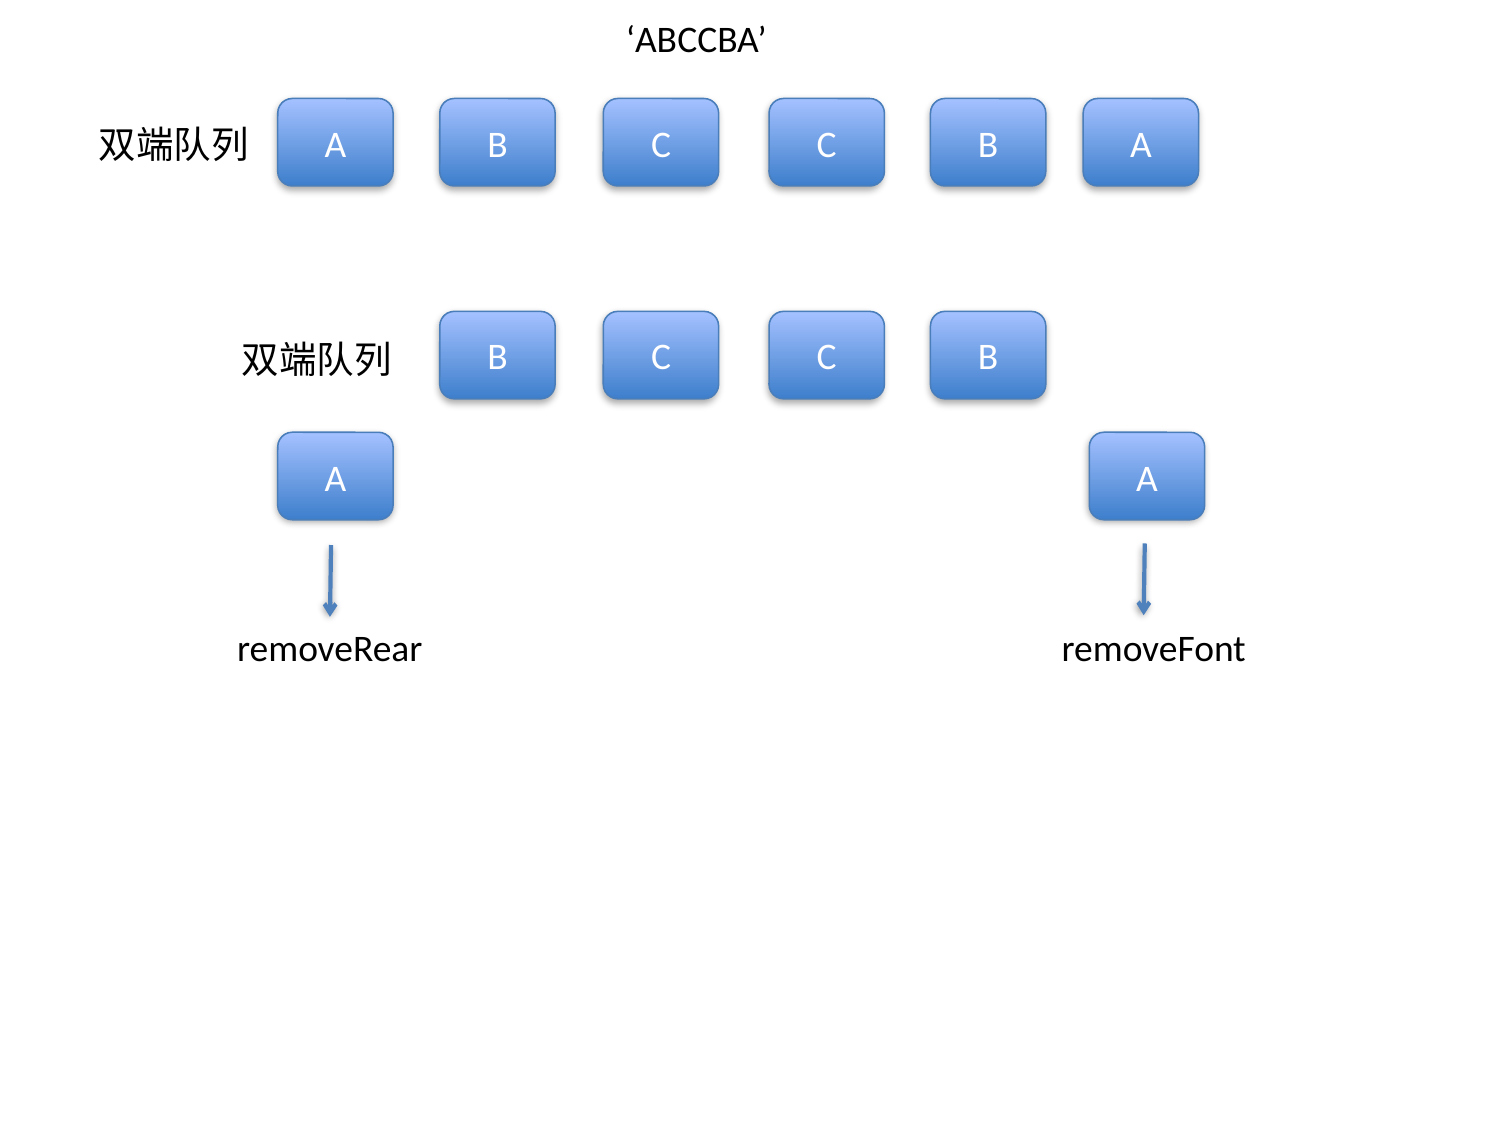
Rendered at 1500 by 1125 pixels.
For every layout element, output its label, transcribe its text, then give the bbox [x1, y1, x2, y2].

text_box removeRear [222, 616, 438, 677]
text_box A [1088, 431, 1206, 521]
text_box removeFont [1046, 616, 1261, 677]
text_box B [438, 310, 556, 400]
text_box A [276, 97, 394, 187]
text_box B [929, 310, 1047, 400]
text_box C [602, 310, 720, 400]
text_box B [438, 97, 556, 187]
text_box ‘ABCCBA’ [610, 7, 782, 68]
text_box A [1082, 97, 1200, 187]
text_box C [602, 97, 720, 187]
text_box C [768, 97, 886, 187]
text_box 双端队列 [84, 114, 264, 174]
text_box C [768, 310, 886, 400]
text_box 双端队列 [227, 328, 407, 389]
text_box A [276, 431, 394, 521]
text_box B [929, 97, 1047, 187]
